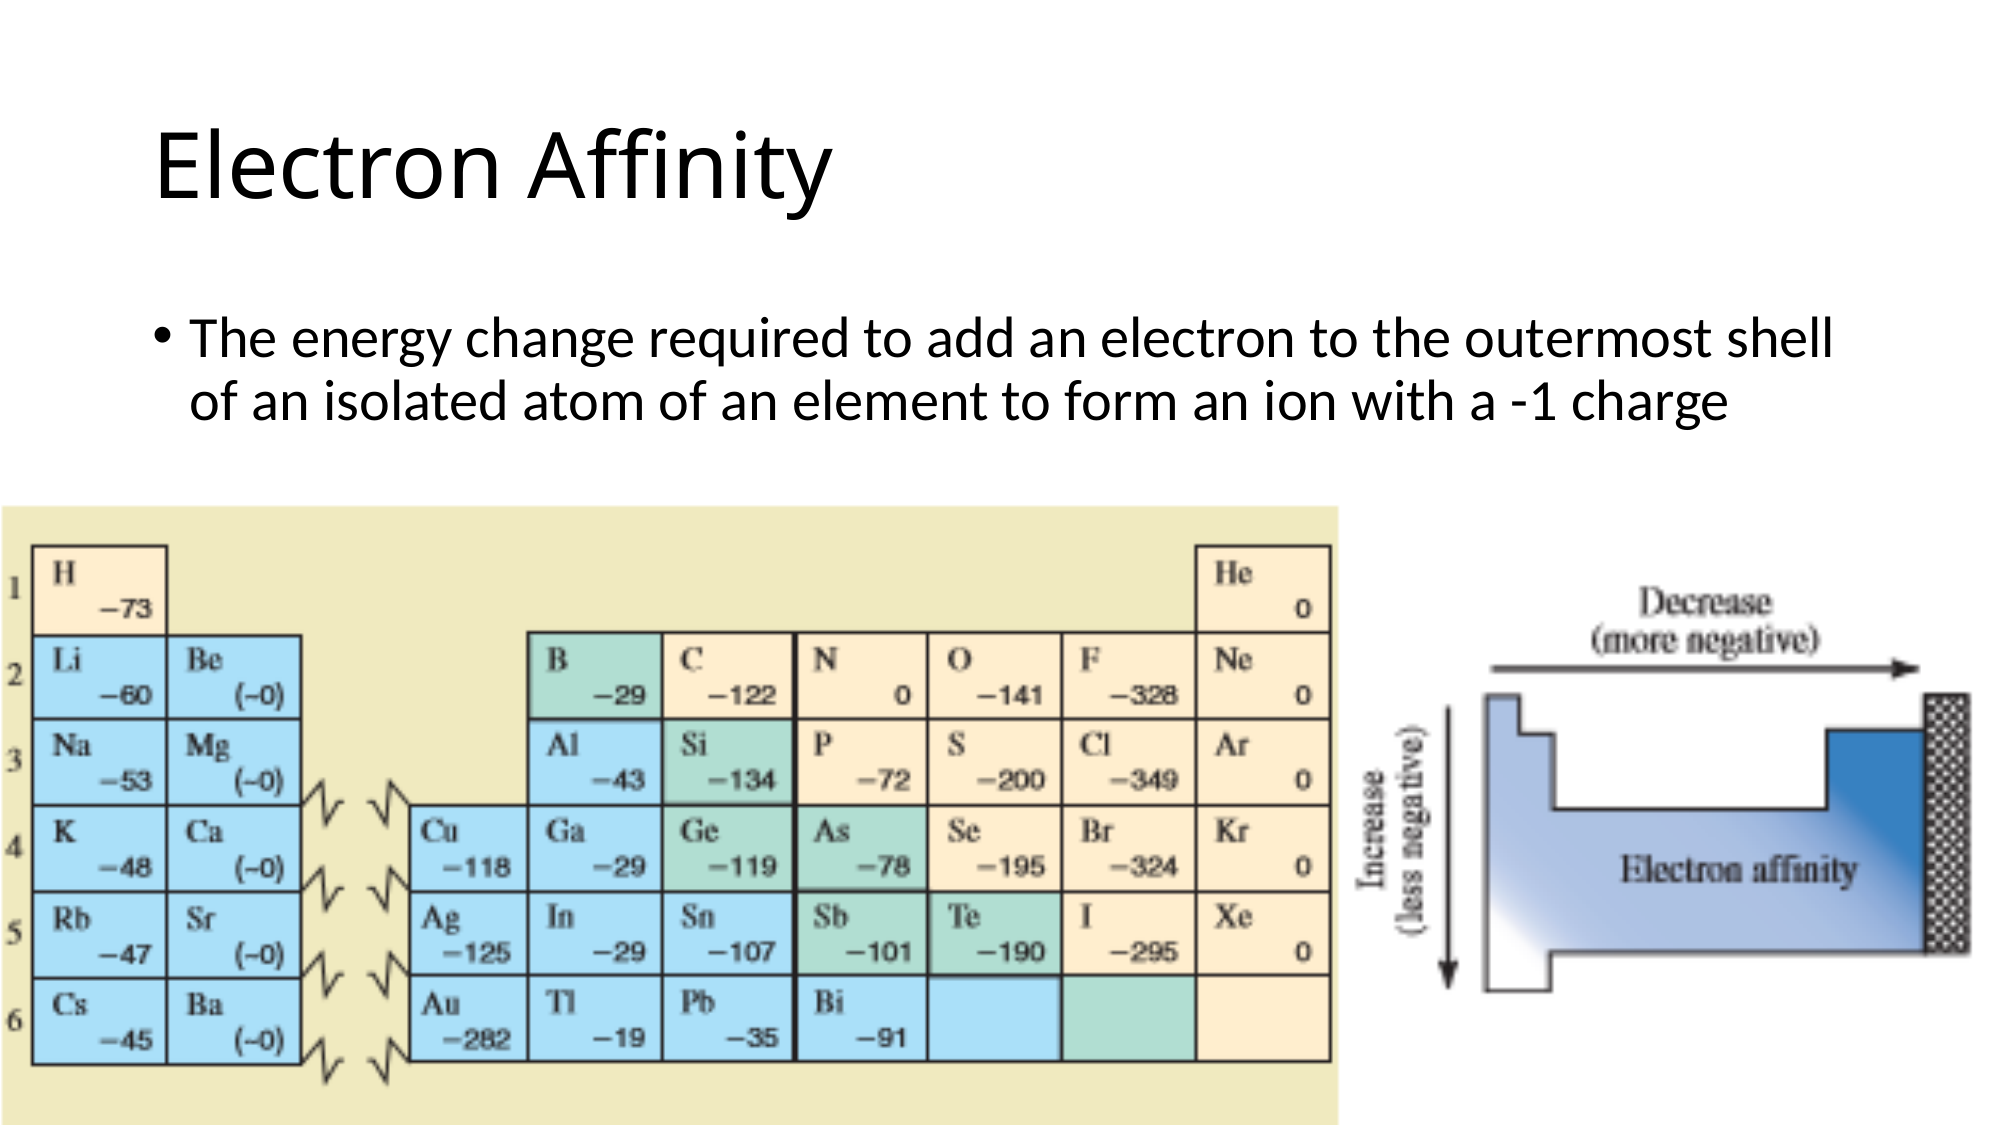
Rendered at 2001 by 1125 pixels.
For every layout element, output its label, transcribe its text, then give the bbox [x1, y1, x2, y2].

picture [0, 504, 1992, 1125]
title Electron Affinity [137, 59, 1863, 278]
list The energy change required to add an electron to the outermost shell of an isolated atom of an element to form an ion with a -1 charge [137, 299, 1863, 568]
